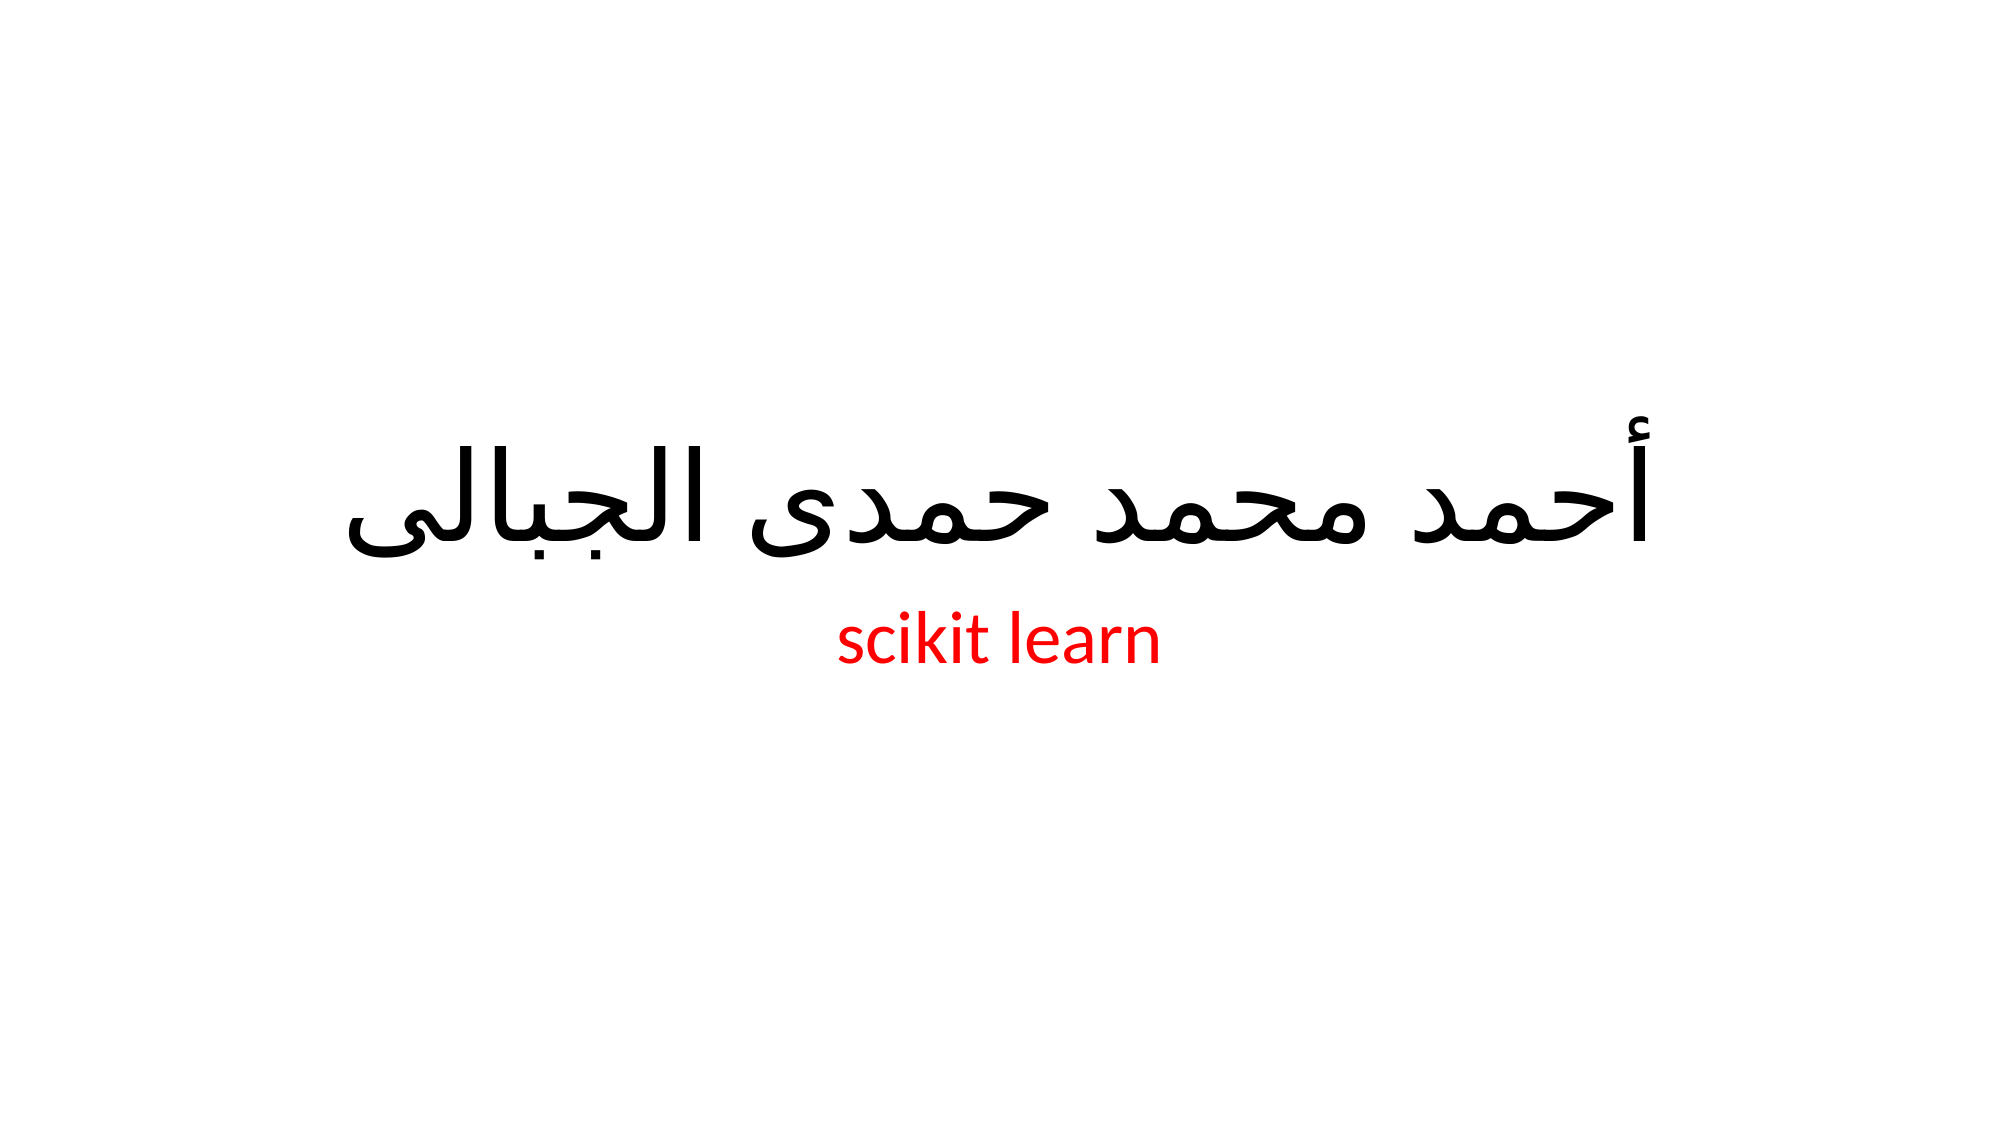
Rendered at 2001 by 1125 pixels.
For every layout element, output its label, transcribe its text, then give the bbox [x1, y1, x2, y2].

subtitle scikit learn [249, 590, 1750, 698]
title أحمد محمد حمدى الجبالى [249, 184, 1750, 576]
